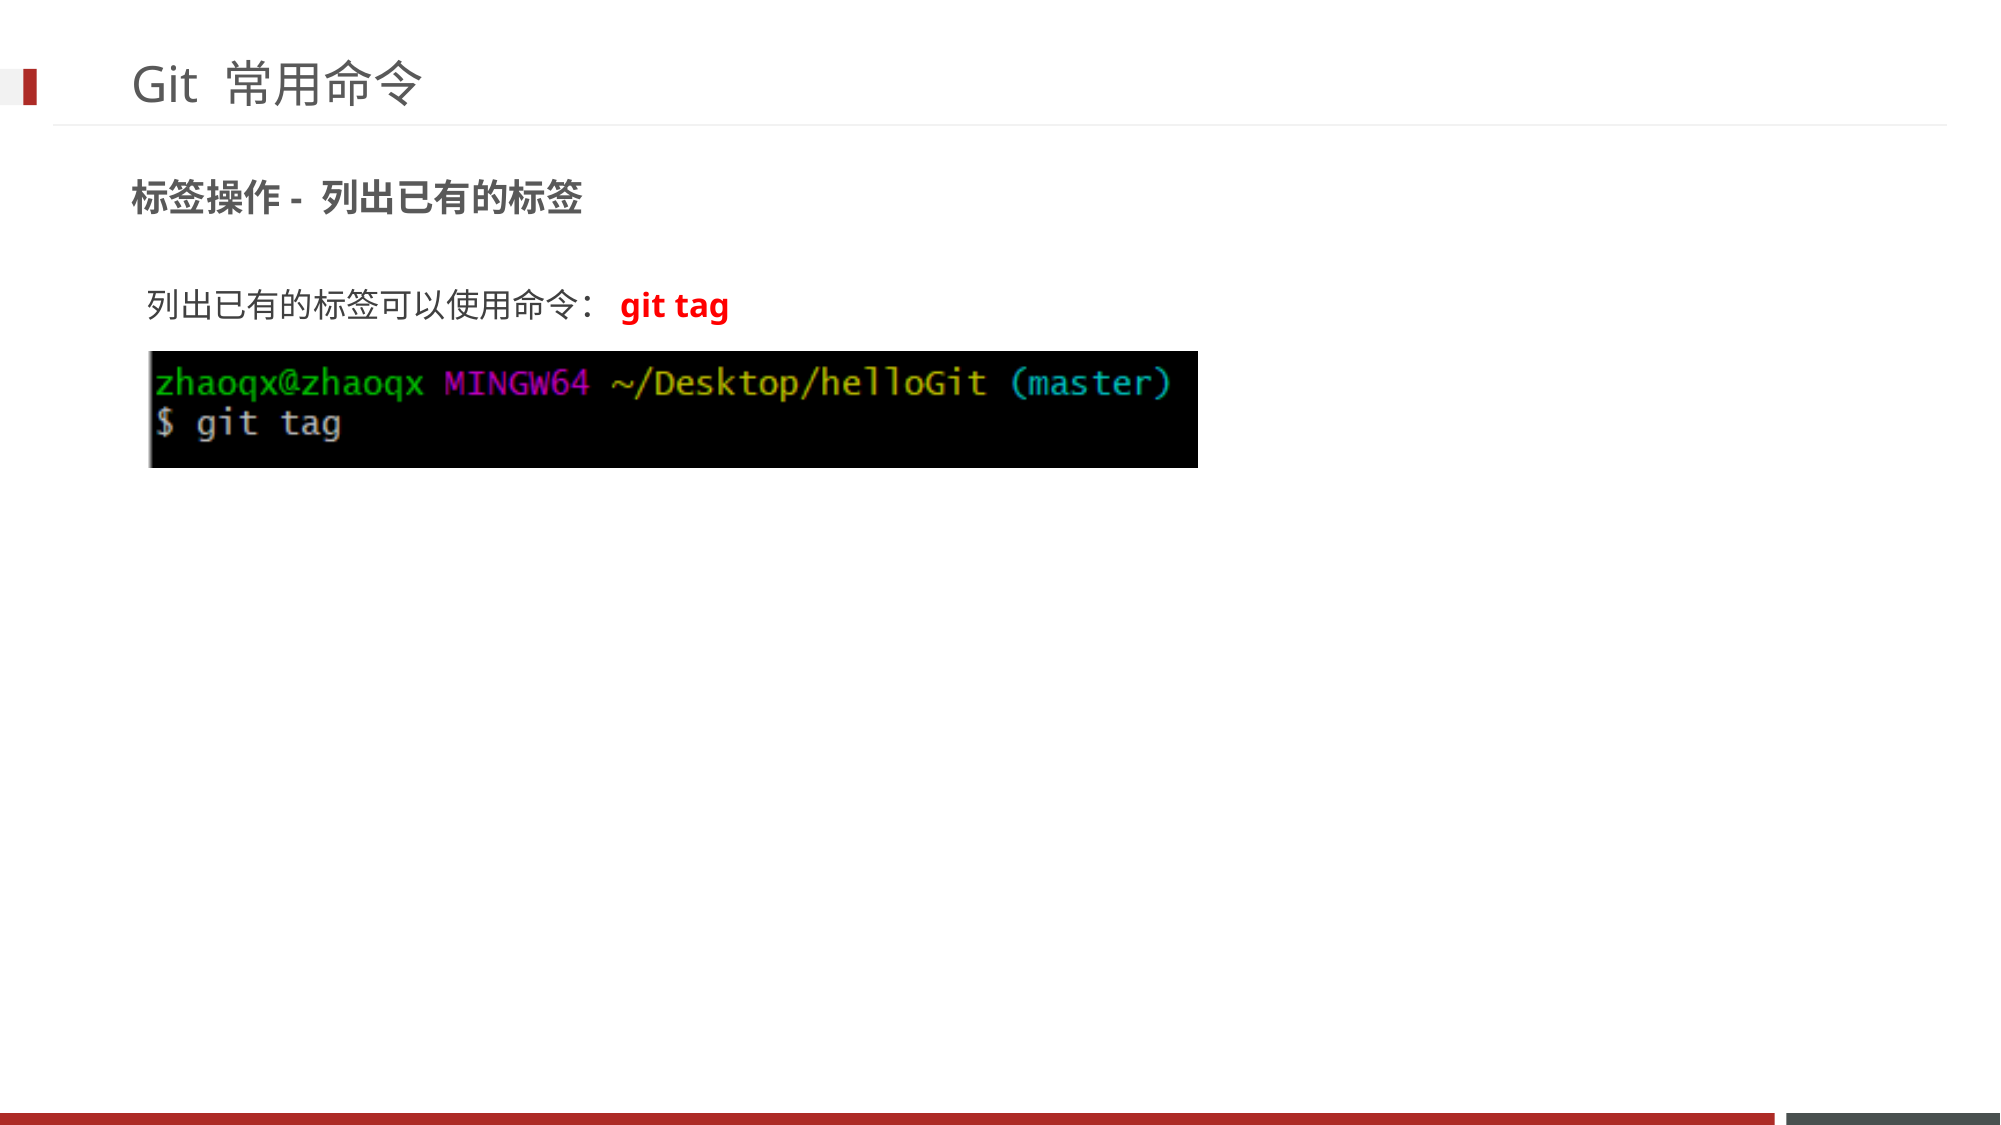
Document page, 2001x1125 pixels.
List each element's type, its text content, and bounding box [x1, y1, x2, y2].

list 标签操作- 列出已有的标签 [116, 154, 1880, 239]
title Git 常用命令 [116, 40, 1556, 125]
picture [147, 351, 1199, 468]
text_box 列出已有的标签可以使用命令：git tag [116, 256, 1880, 352]
